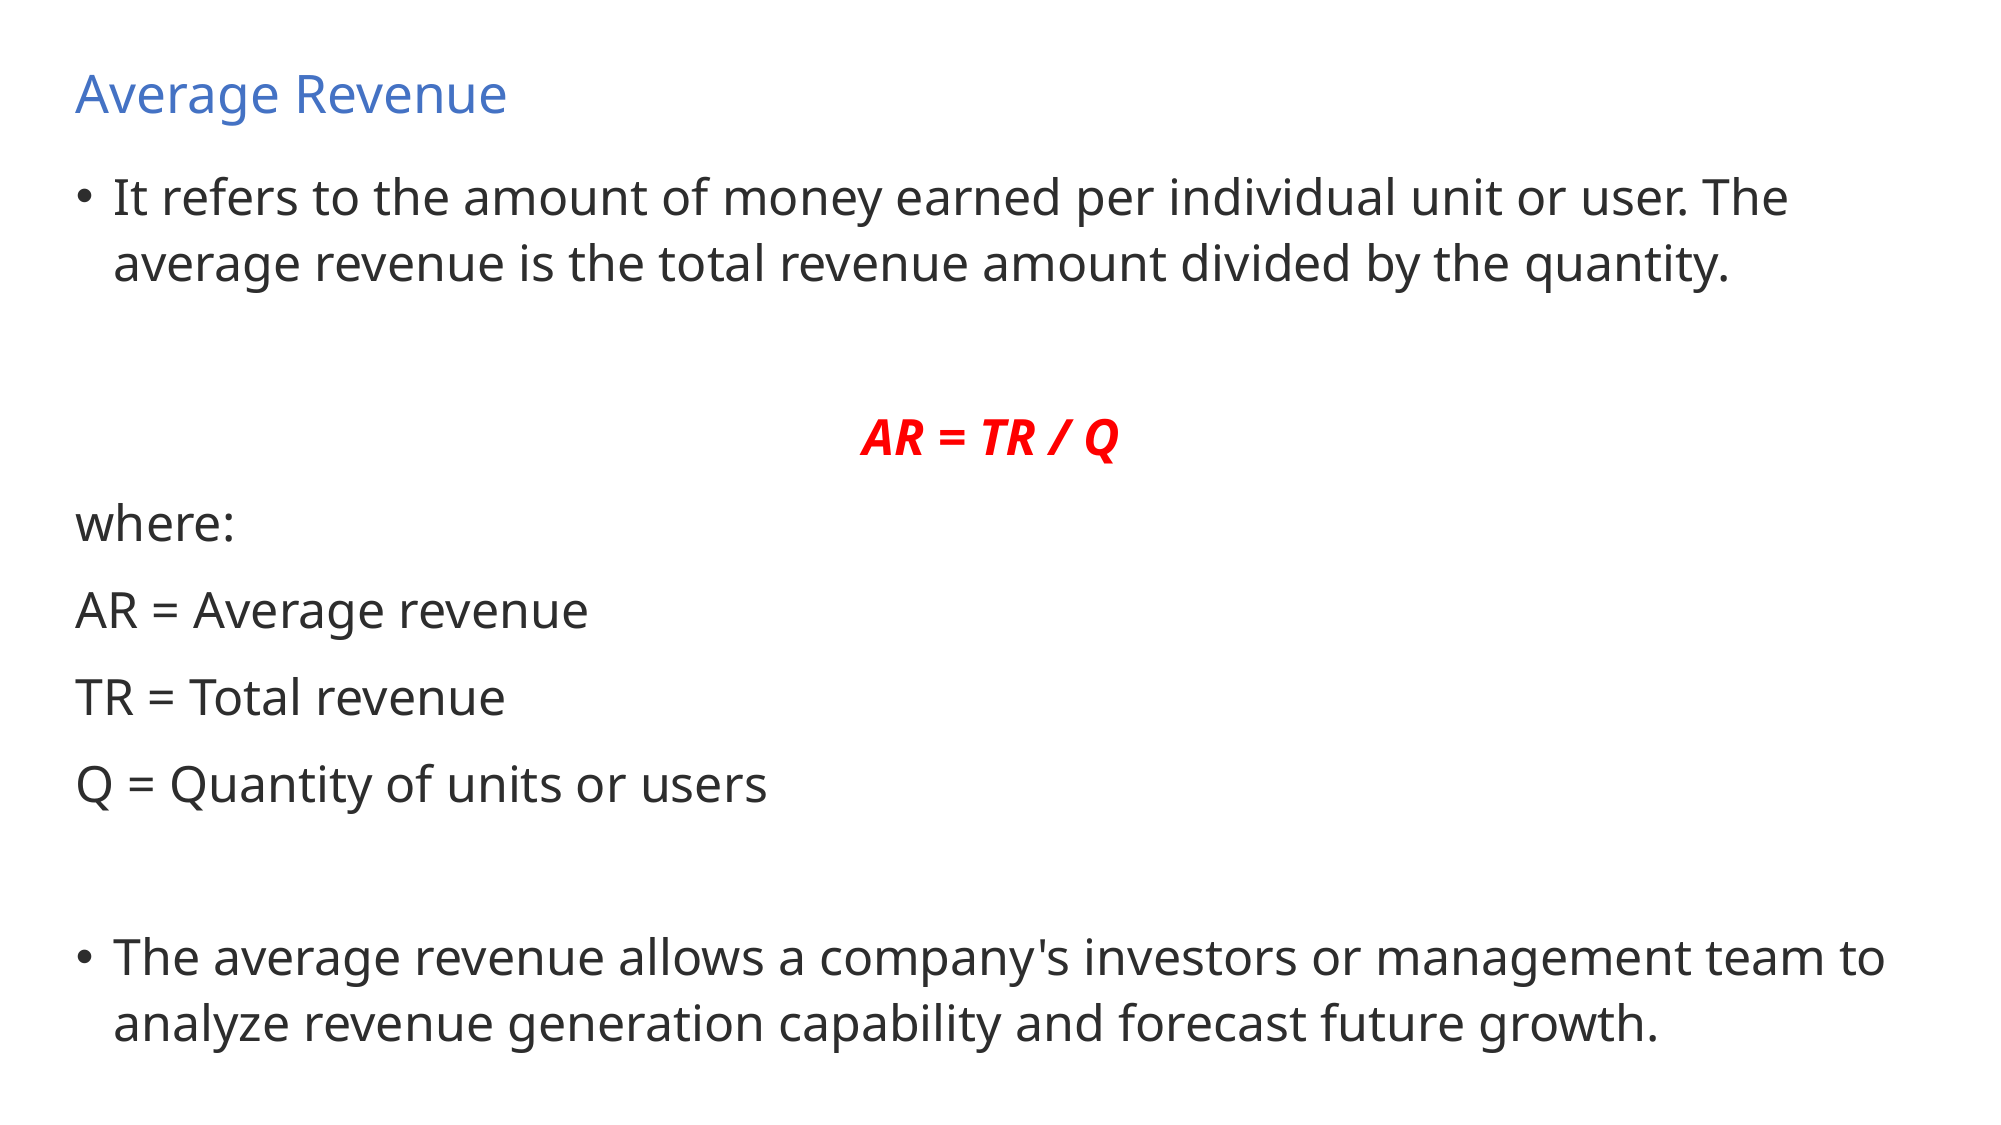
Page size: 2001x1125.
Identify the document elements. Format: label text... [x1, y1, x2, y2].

title Average Revenue [60, 59, 1863, 133]
list It refers to the amount of money earned per individual unit or user. The average revenue is the total revenue amount divided by the quantity. AR = TR / Q where: AR = Average revenue TR = Total revenue Q = Quantity of units or users The average revenue allows a company's investors or management team to analyze revenue generation capability and forecast future growth. [60, 151, 1922, 1079]
